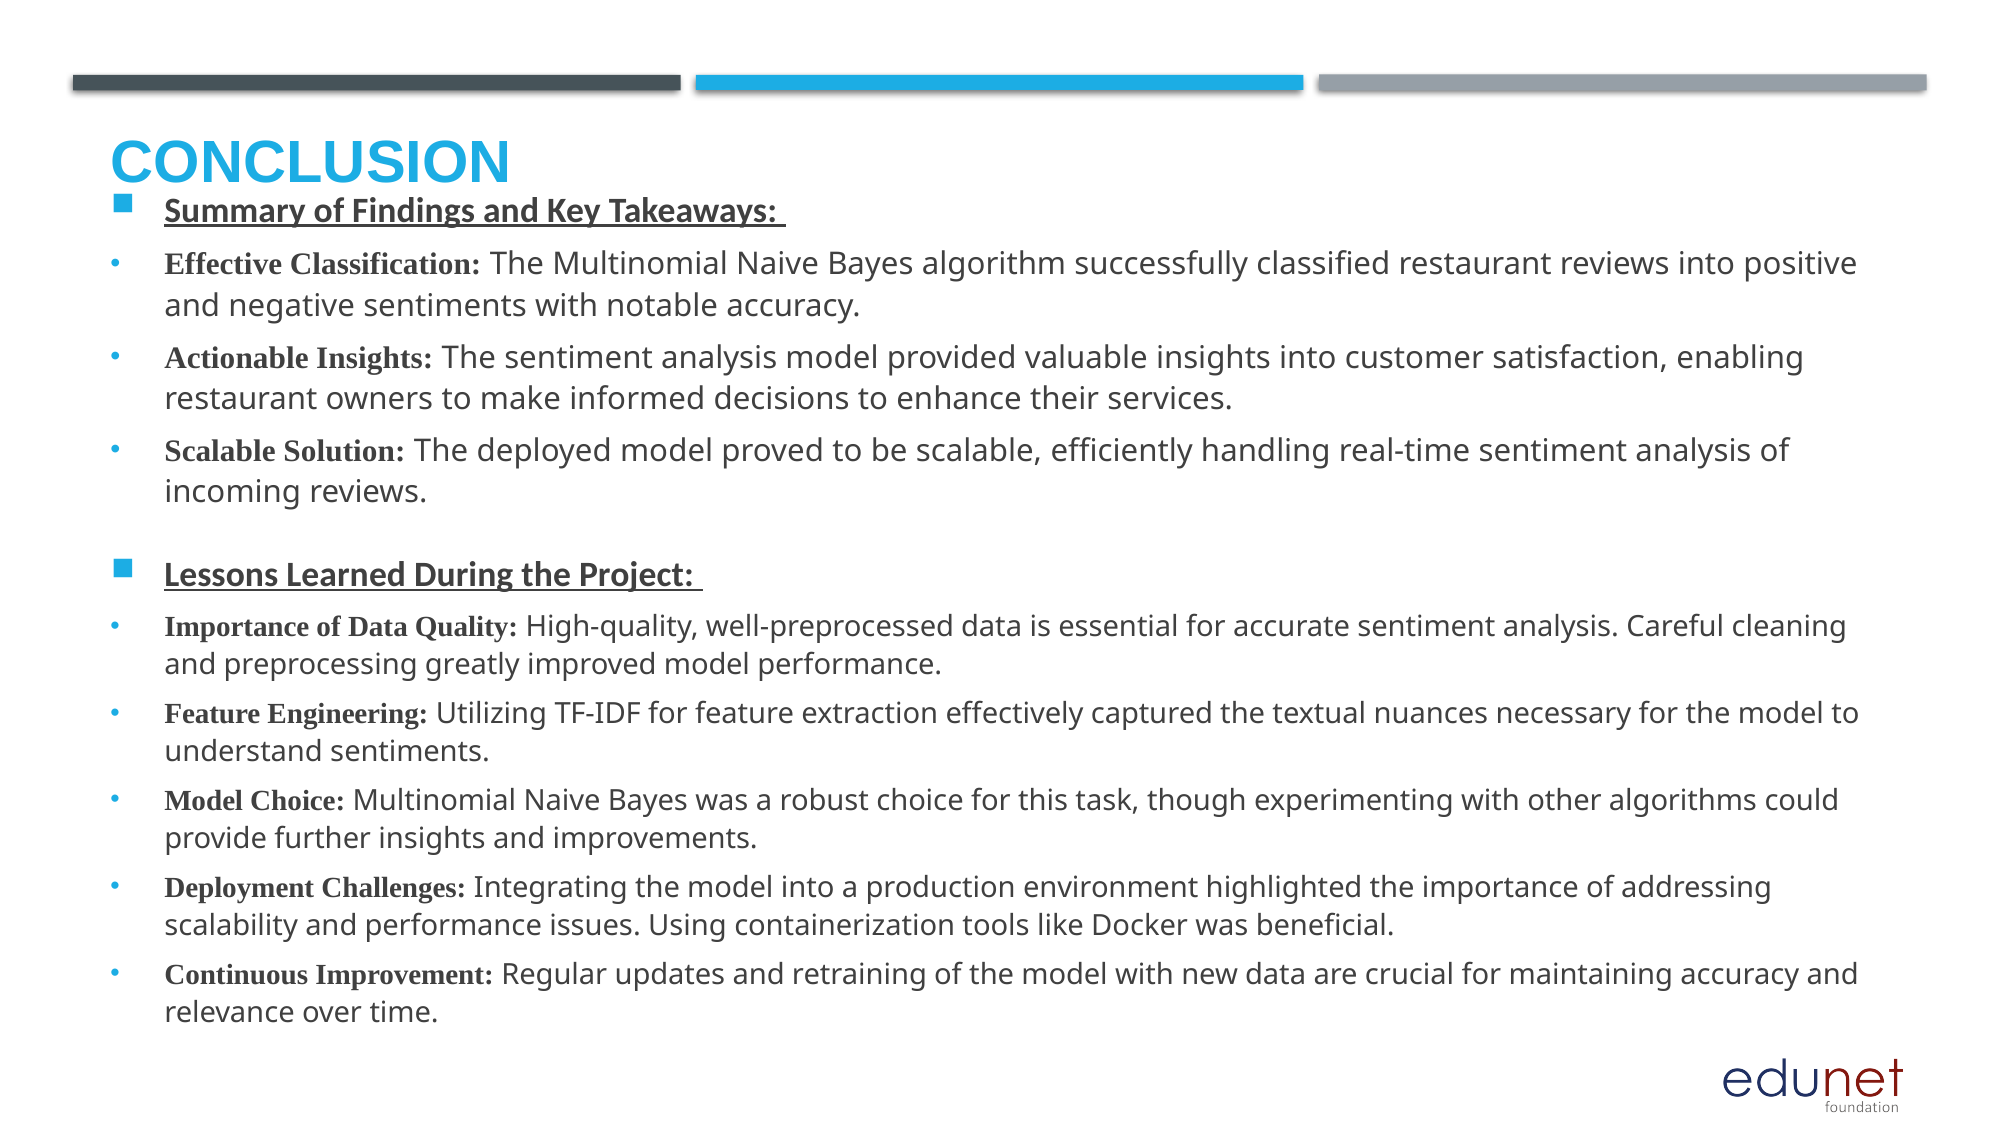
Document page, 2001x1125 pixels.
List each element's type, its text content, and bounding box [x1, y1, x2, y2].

title Conclusion [95, 115, 1905, 174]
picture [1719, 1056, 1905, 1116]
list Summary of Findings and Key Takeaways: Effective Classification: The Multinomial Naive Bayes algorithm successfully classified restaurant reviews into positive and negative sentiments with notable accuracy. Actionable Insights: The sentiment analysis model provided valuable insights into customer satisfaction, enabling restaurant owners to make informed decisions to enhance their services. Scalable Solution: The deployed model proved to be scalable, efficiently handling real-time sentiment analysis of incoming reviews. Lessons Learned During the Project: Importance of Data Quality: High-quality, well-preprocessed data is essential for accurate sentiment analysis. Careful cleaning and preprocessing greatly improved model performance. Feature Engineering: Utilizing TF-IDF for feature extraction effectively captured the textual nuances necessary for the model to understand sentiments. Model Choice: Multinomial Naive Bayes was a robust choice for this task, though experimenting with other algorithms could provide further insights and improvements. Deployment Challenges: Integrating the model into a production environment highlighted the importance of addressing scalability and performance issues. Using containerization tools like Docker was beneficial. Continuous Improvement: Regular updates and retraining of the model with new data are crucial for maintaining accuracy and relevance over time. [95, 174, 1905, 1056]
